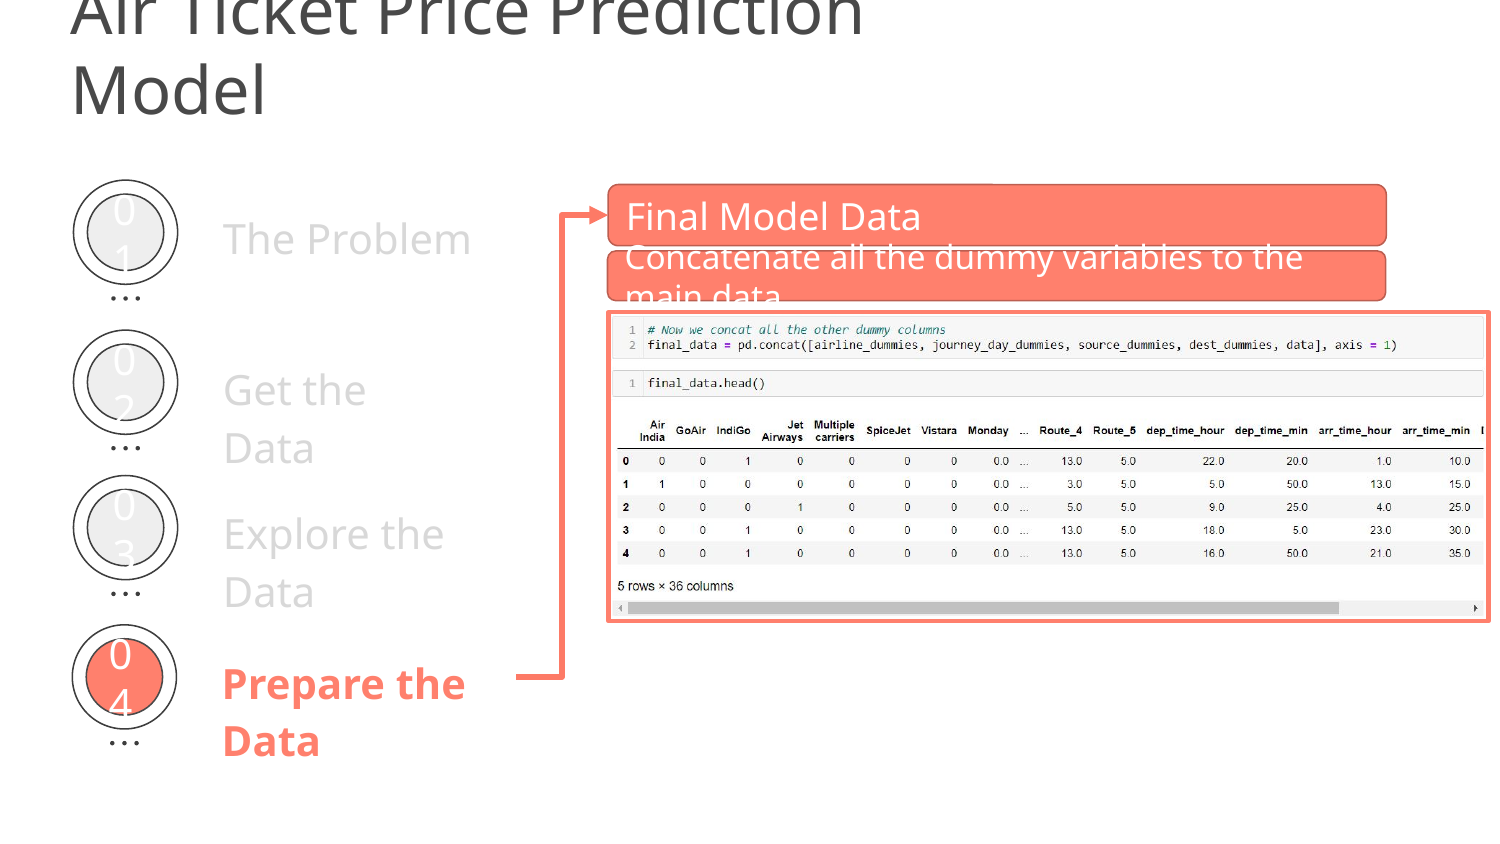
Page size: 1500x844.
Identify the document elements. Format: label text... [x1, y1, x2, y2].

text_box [515, 214, 609, 678]
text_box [72, 624, 177, 730]
subtitle The Problem [207, 190, 517, 275]
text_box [109, 740, 139, 746]
picture [610, 314, 1487, 619]
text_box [73, 475, 178, 597]
text_box Air Ticket Price Prediction Model [55, 38, 942, 143]
text_box Concatenate all the dummy variables to the main data [613, 248, 1388, 303]
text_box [73, 329, 178, 451]
text_box Final Model Data [606, 182, 1389, 248]
subtitle Explore the Data [207, 485, 510, 570]
subtitle Get the Data [207, 341, 454, 426]
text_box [73, 179, 178, 301]
subtitle Prepare the Data [206, 635, 517, 719]
